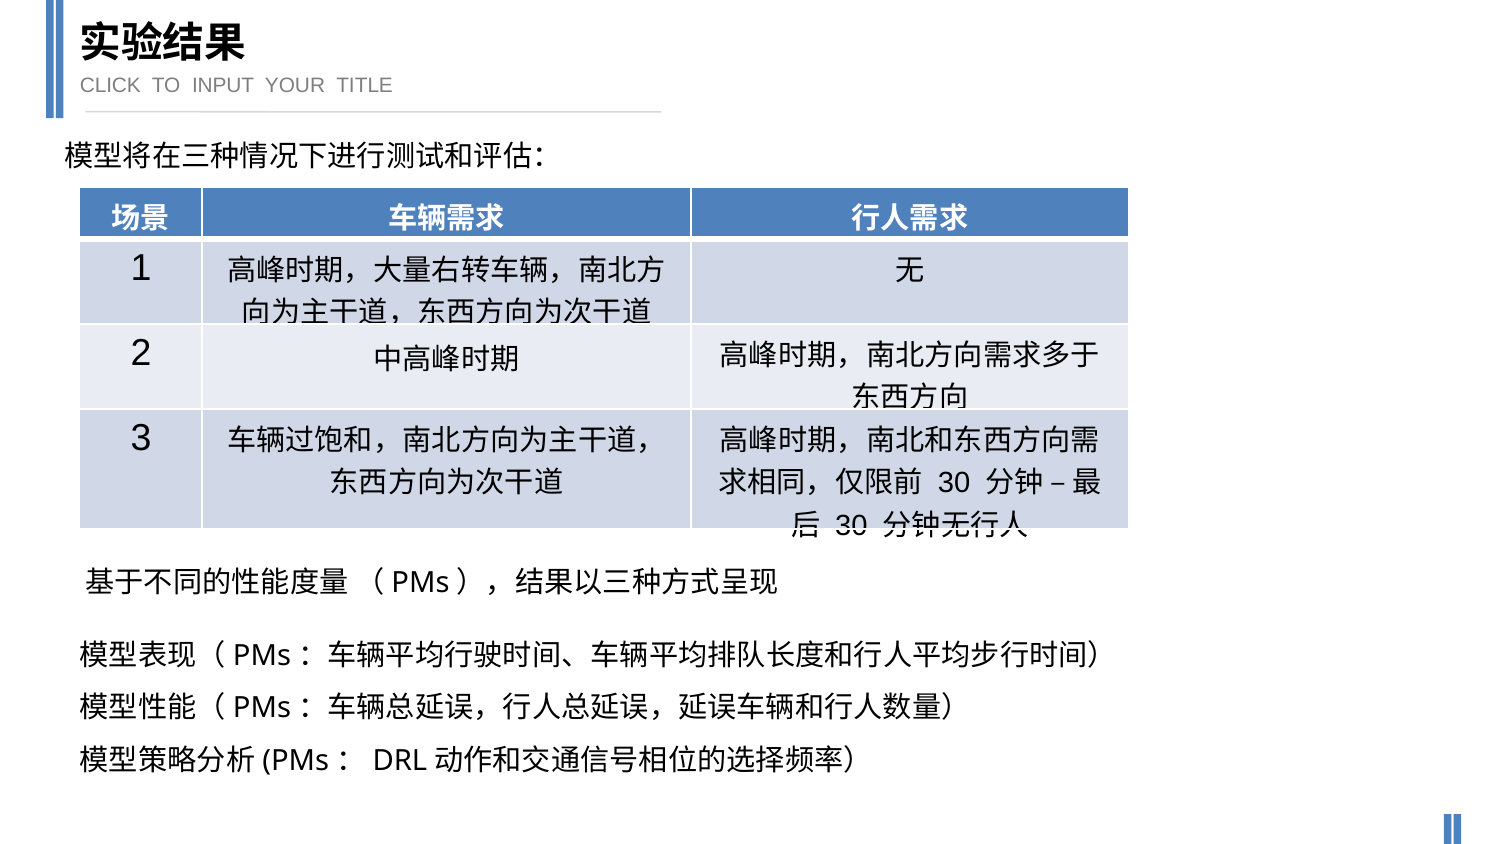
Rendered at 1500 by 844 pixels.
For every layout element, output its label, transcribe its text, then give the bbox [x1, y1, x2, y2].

text_box 基于不同的性能度量 （PMs），结果以三种方式呈现 [70, 555, 935, 606]
table_header 场景 [80, 188, 201, 236]
table_cell 高峰时期，南北和东西方向需求相同，仅限前 30 分钟 – 最后 30 分钟无行人 [692, 410, 1128, 528]
table_cell 车辆过饱和，南北方向为主干道，东西方向为次干道 [203, 410, 690, 528]
table_cell 2 [80, 325, 201, 408]
text_box 模型表现（PMs：车辆平均行驶时间、车辆平均排队长度和行人平均步行时间） 模型性能（PMs：车辆总延误，行人总延误，延误车辆和行人数量） 模型策略分析(PMs：DRL动作和交通信号相位的选择频率） [64, 611, 1364, 784]
list CLICK TO INPUT YOUR TITLE [65, 84, 538, 106]
table_header 车辆需求 [203, 188, 690, 236]
table_cell 高峰时期，南北方向需求多于东西方向 [692, 325, 1128, 408]
text_box 模型将在三种情况下进行测试和评估： [49, 112, 577, 233]
table_header 行人需求 [692, 188, 1128, 236]
table_cell 高峰时期，大量右转车辆，南北方向为主干道，东西方向为次干道 [203, 242, 690, 323]
table_cell 1 [80, 242, 201, 323]
table_cell 无 [692, 242, 1128, 323]
list 实验结果 [64, 8, 671, 84]
table_cell 中高峰时期 [203, 325, 690, 408]
table_cell 3 [80, 410, 201, 528]
